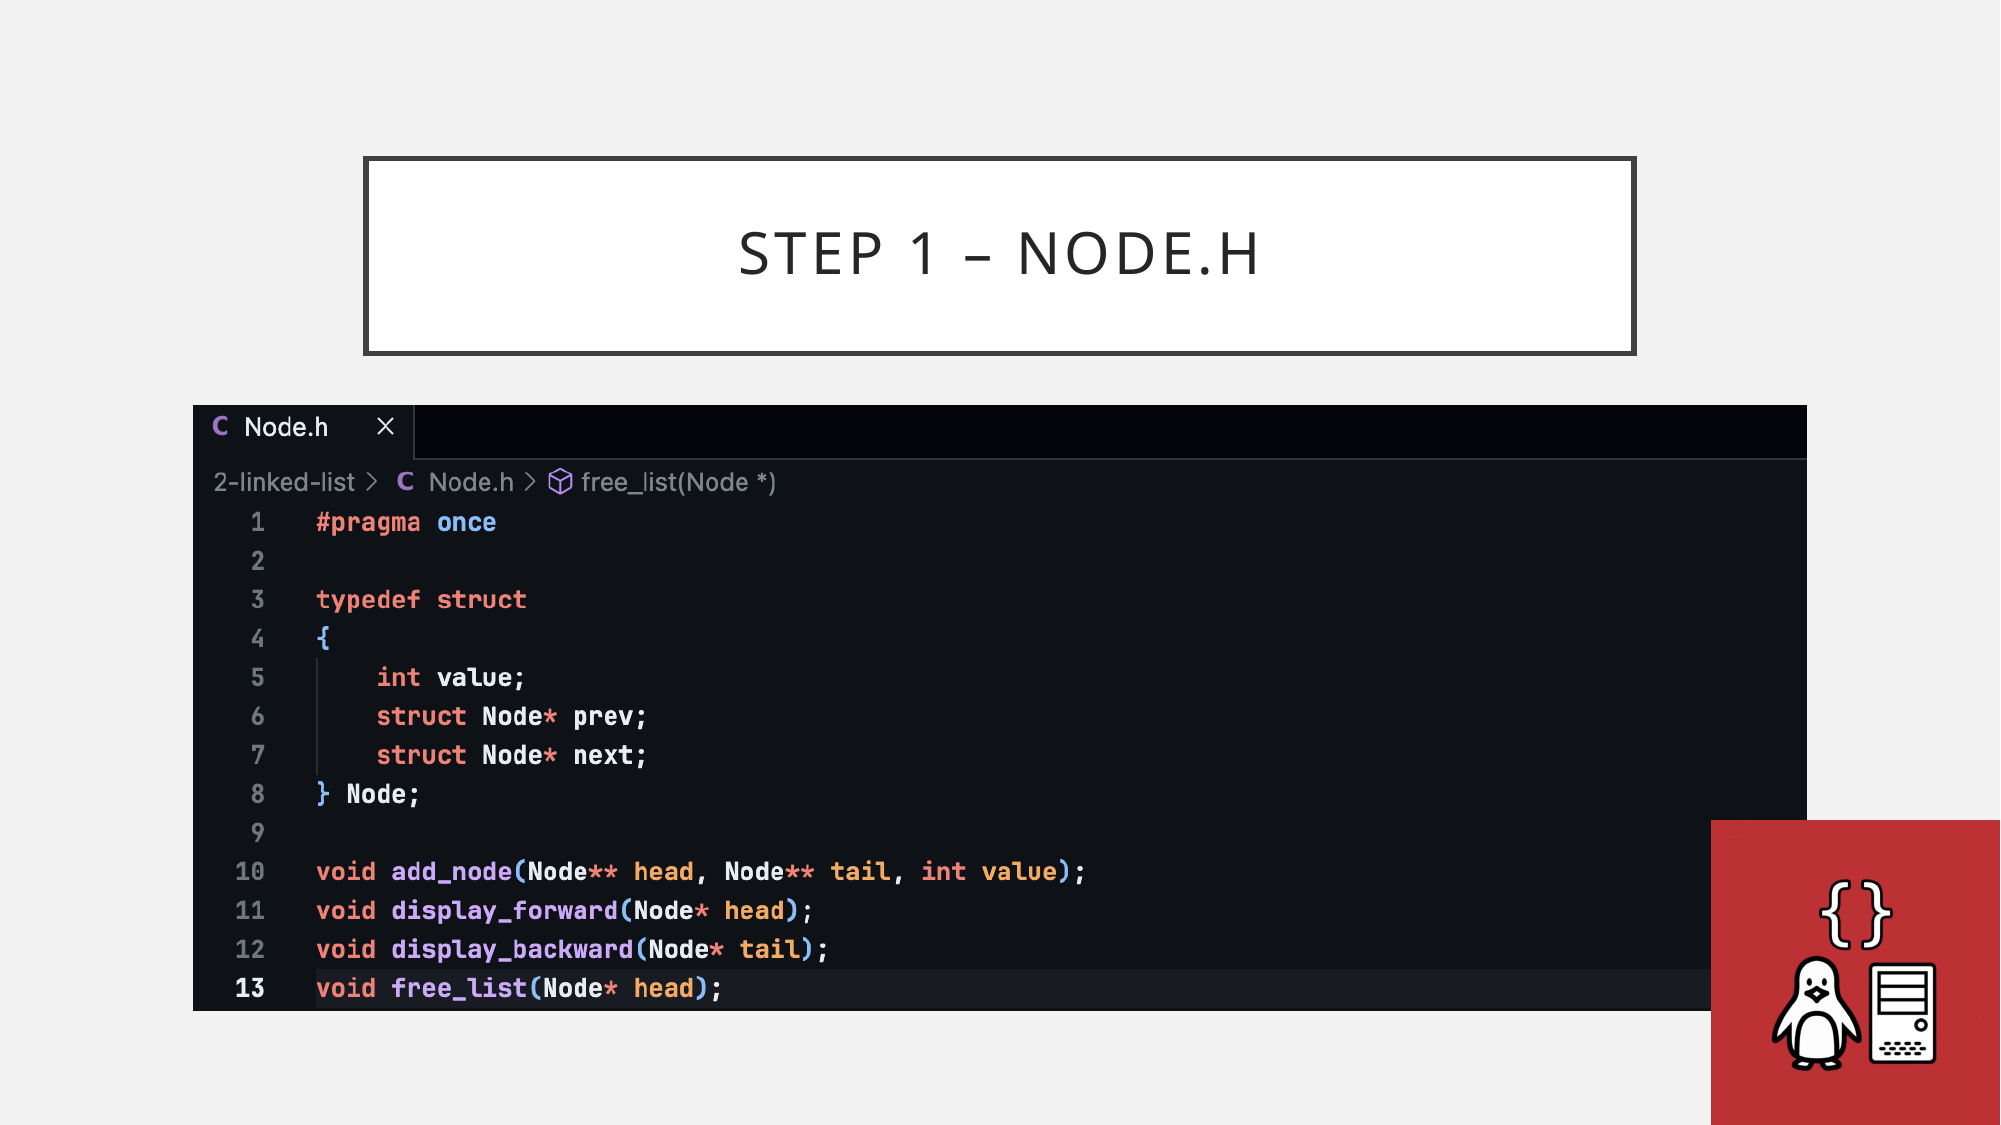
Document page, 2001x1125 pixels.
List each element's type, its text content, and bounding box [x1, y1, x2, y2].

picture [193, 405, 2000, 1125]
title STEP 1 – node.h [363, 156, 1637, 356]
